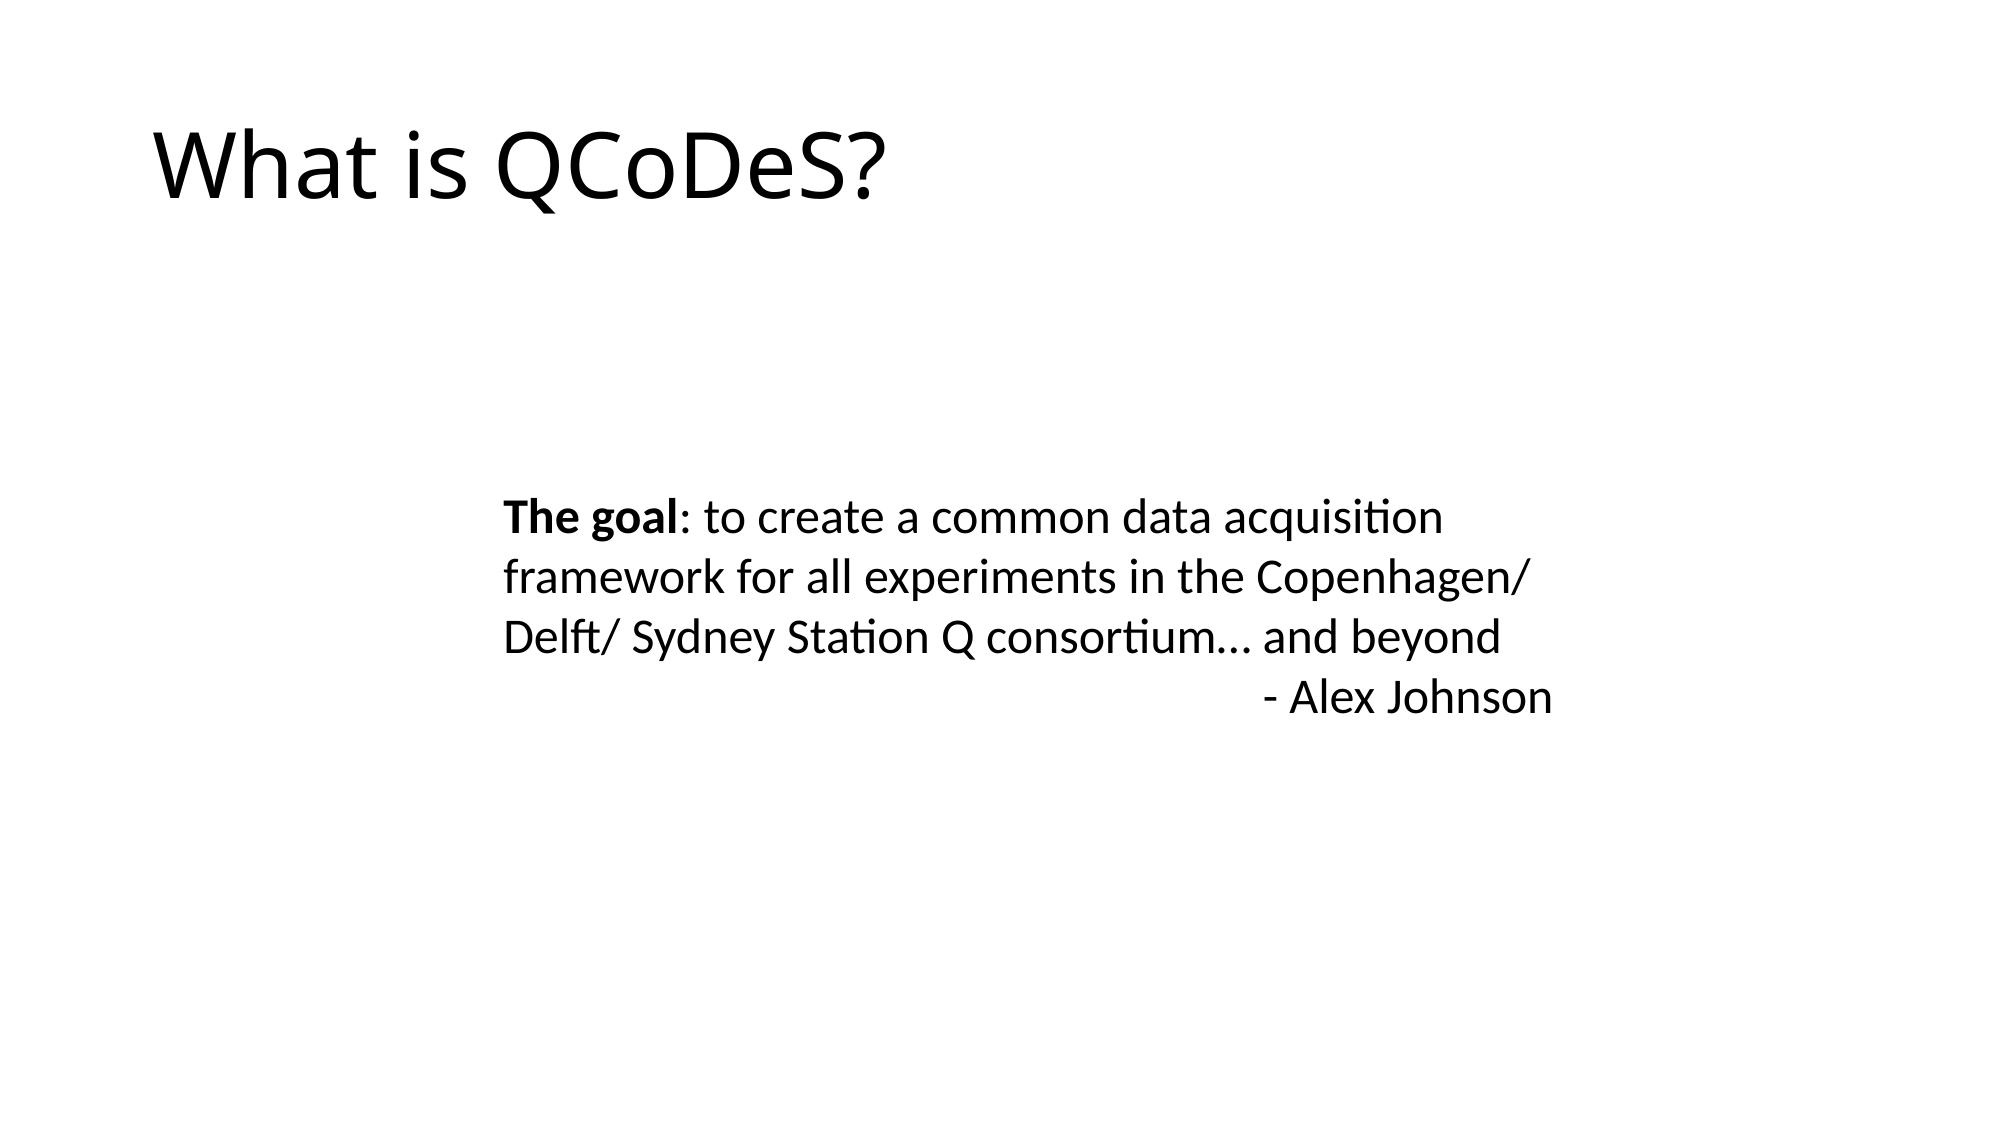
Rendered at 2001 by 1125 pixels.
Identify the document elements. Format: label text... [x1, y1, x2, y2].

title What is QCoDeS? [137, 59, 1863, 278]
text_box The goal: to create a common data acquisition framework for all experiments in the Copenhagen/ Delft/ Sydney Station Q consortium… and beyond - Alex Johnson [488, 475, 1569, 731]
